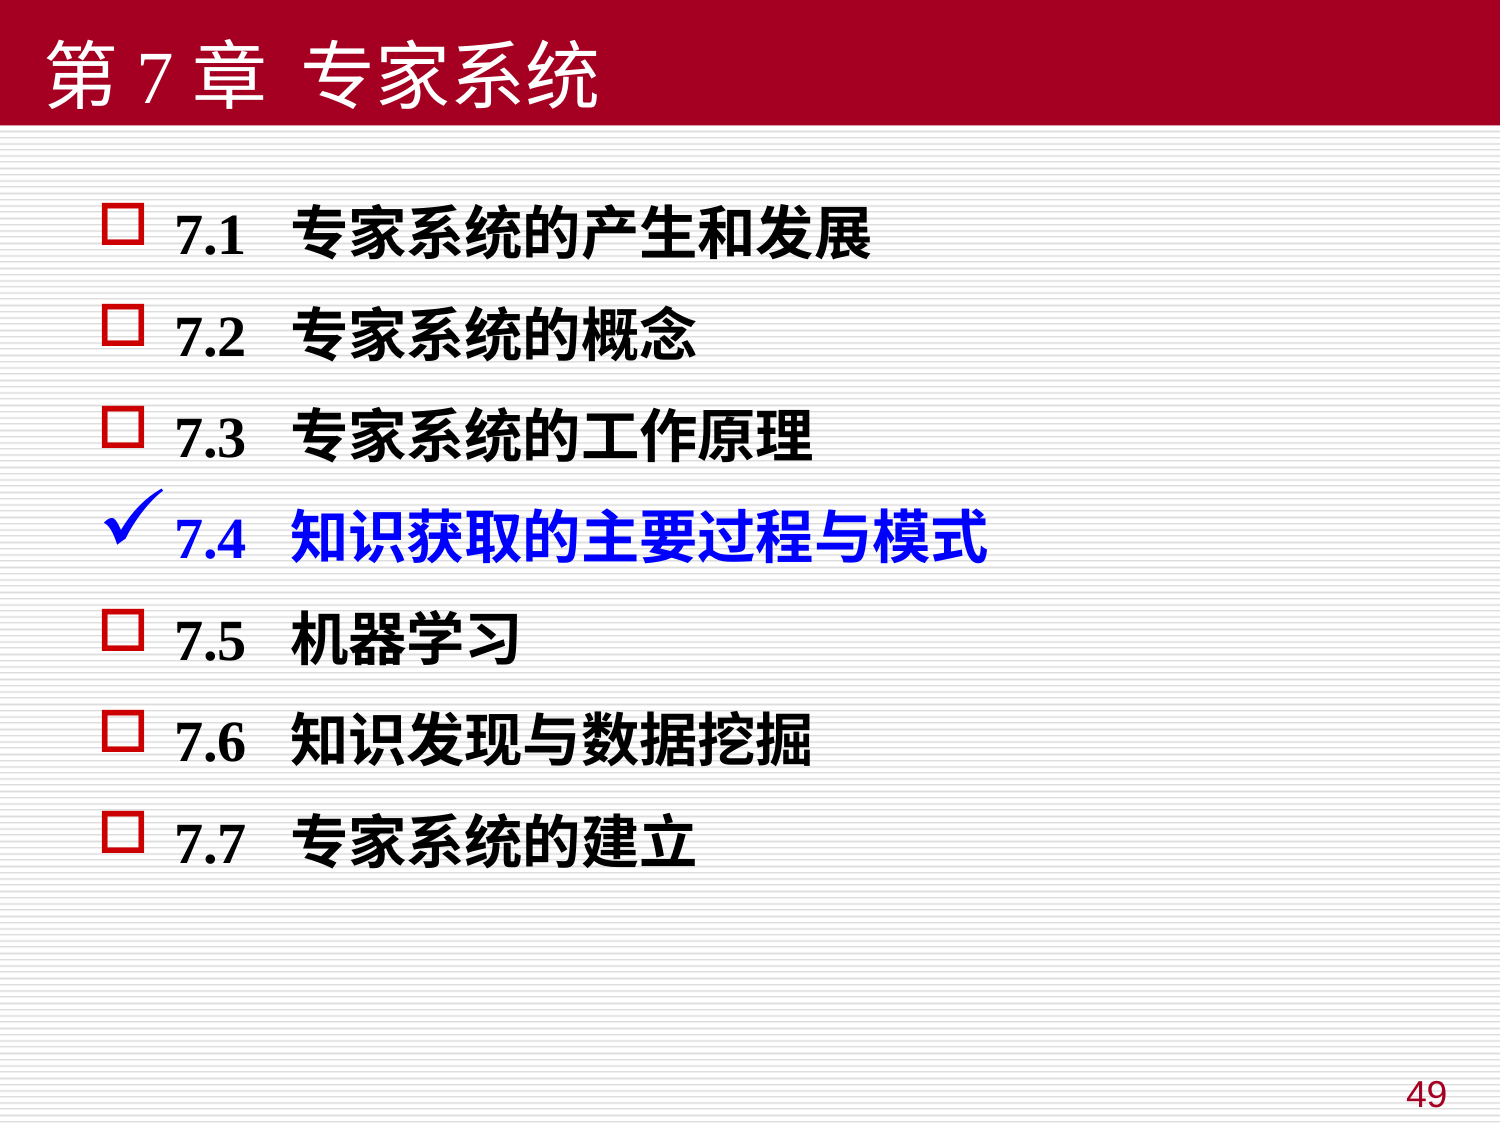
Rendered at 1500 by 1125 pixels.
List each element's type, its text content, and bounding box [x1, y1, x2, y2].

picture [0, 126, 1500, 1125]
slide_number 49 [1137, 1062, 1463, 1122]
text_box 第7章 专家系统 [0, 0, 1500, 126]
text_box 7.1 专家系统的产生和发展 7.2 专家系统的概念 7.3 专家系统的工作原理 7.4 知识获取的主要过程与模式 7.5 机器学习 7.6 知识发现与数据挖掘 7.7 专家系统的建立 [82, 174, 1500, 1061]
